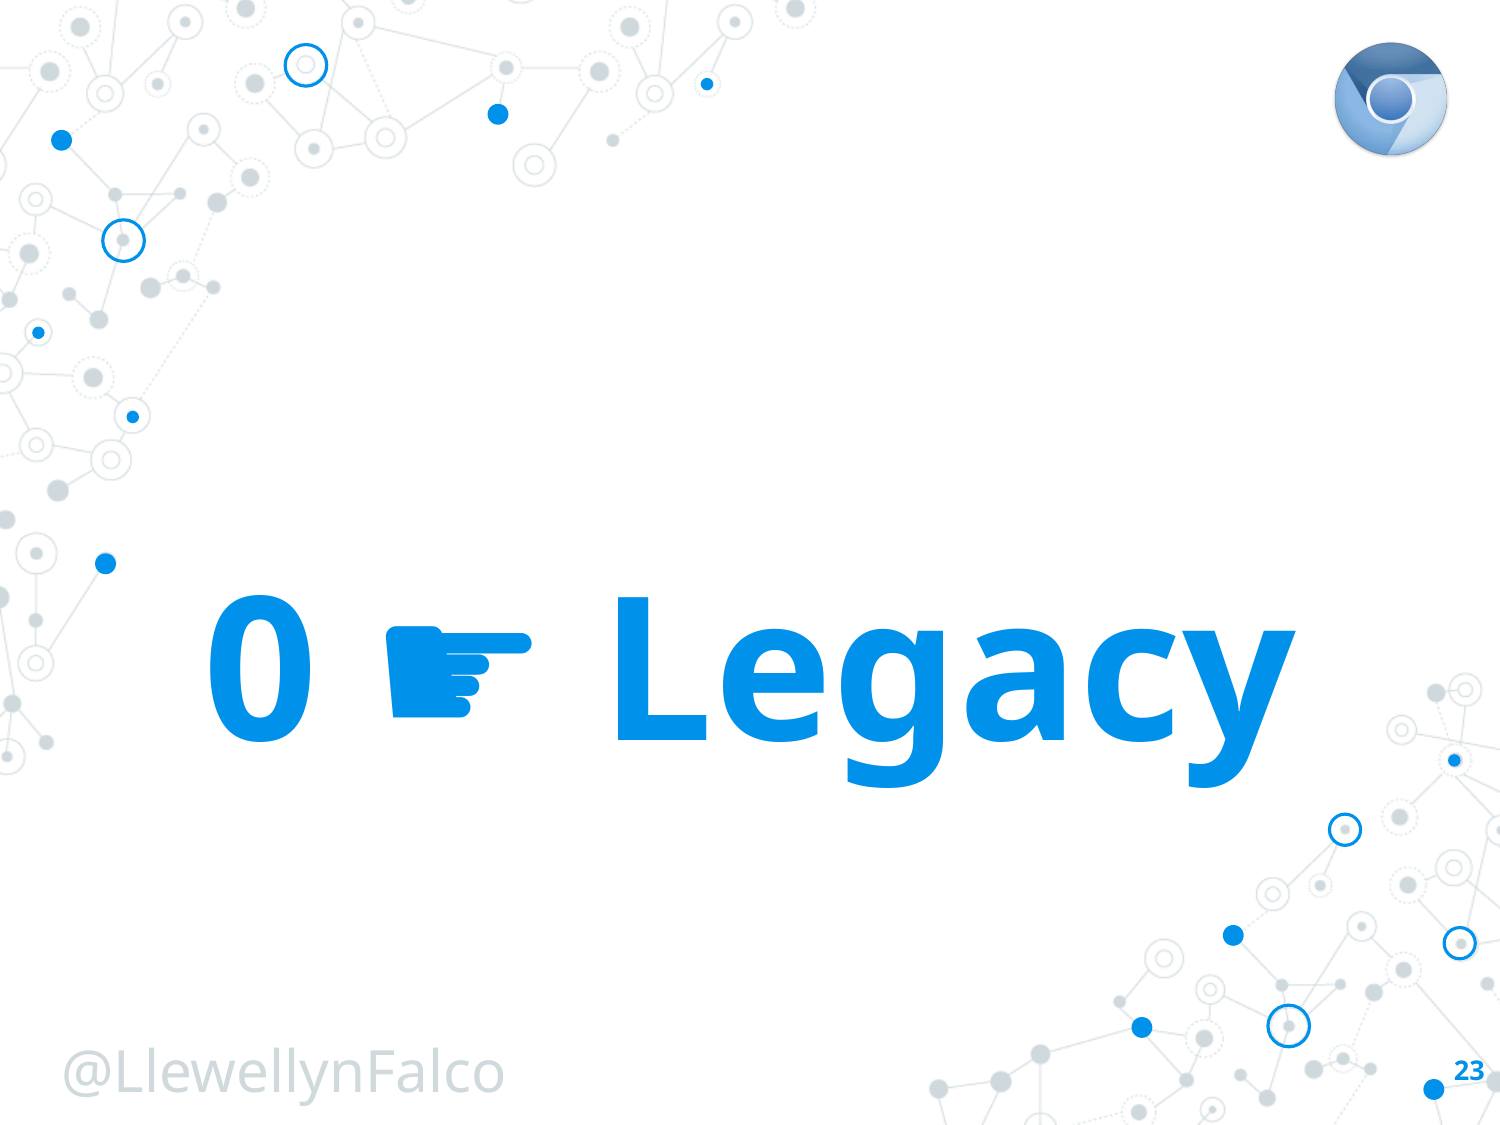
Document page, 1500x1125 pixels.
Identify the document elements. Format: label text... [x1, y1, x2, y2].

text_box 0 ☛ Legacy [0, 348, 1500, 796]
picture [0, 796, 1500, 1125]
picture [0, 0, 1500, 348]
slide_number 23 [1409, 1038, 1500, 1125]
